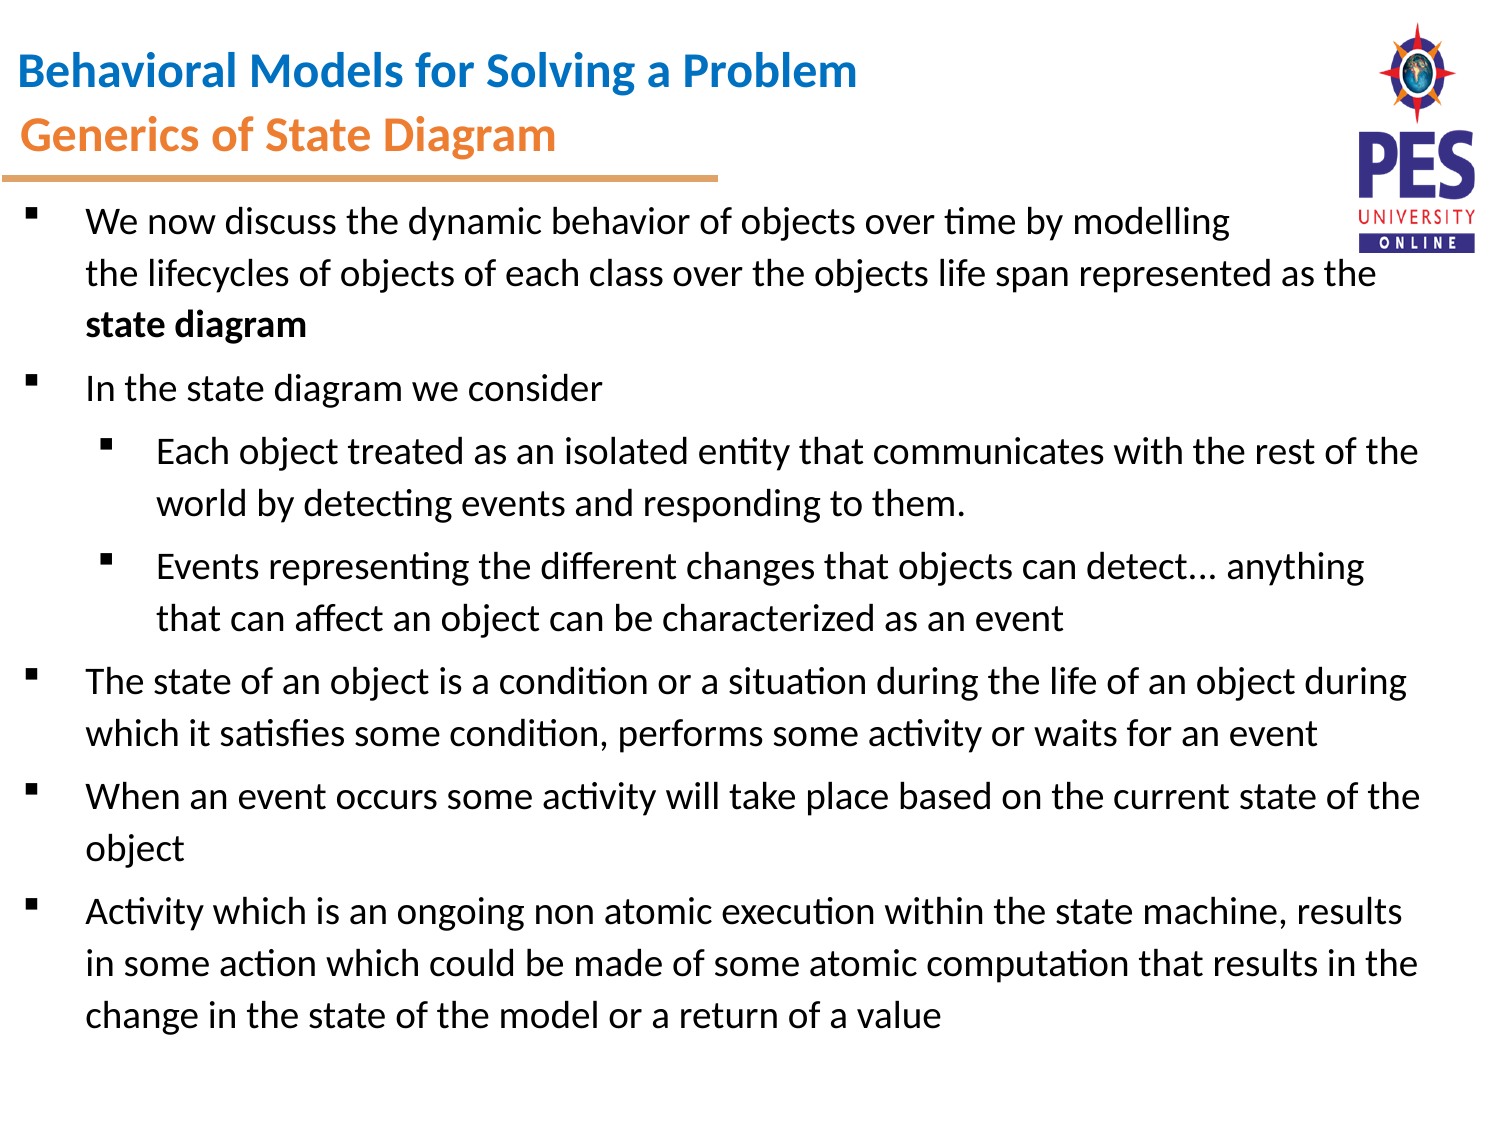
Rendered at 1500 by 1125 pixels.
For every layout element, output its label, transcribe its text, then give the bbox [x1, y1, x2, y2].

title Generics of State Diagram [4, 83, 1299, 182]
picture [1359, 22, 1475, 253]
list We now discuss the dynamic behavior of objects over time by modelling the lifecycles of objects of each class over the objects life span represented as the state diagram In the state diagram we consider Each object treated as an isolated entity that communicates with the rest of the world by detecting events and responding to them. Events representing the different changes that objects can detect... anything that can affect an object can be characterized as an event The state of an object is a condition or a situation during the life of an object during which it satisfies some condition, performs some activity or waits for an event When an event occurs some activity will take place based on the current state of the object Activity which is an ongoing non atomic execution within the state machine, results in some action which could be made of some atomic computation that results in the change in the state of the model or a return of a value [0, 182, 1439, 1102]
